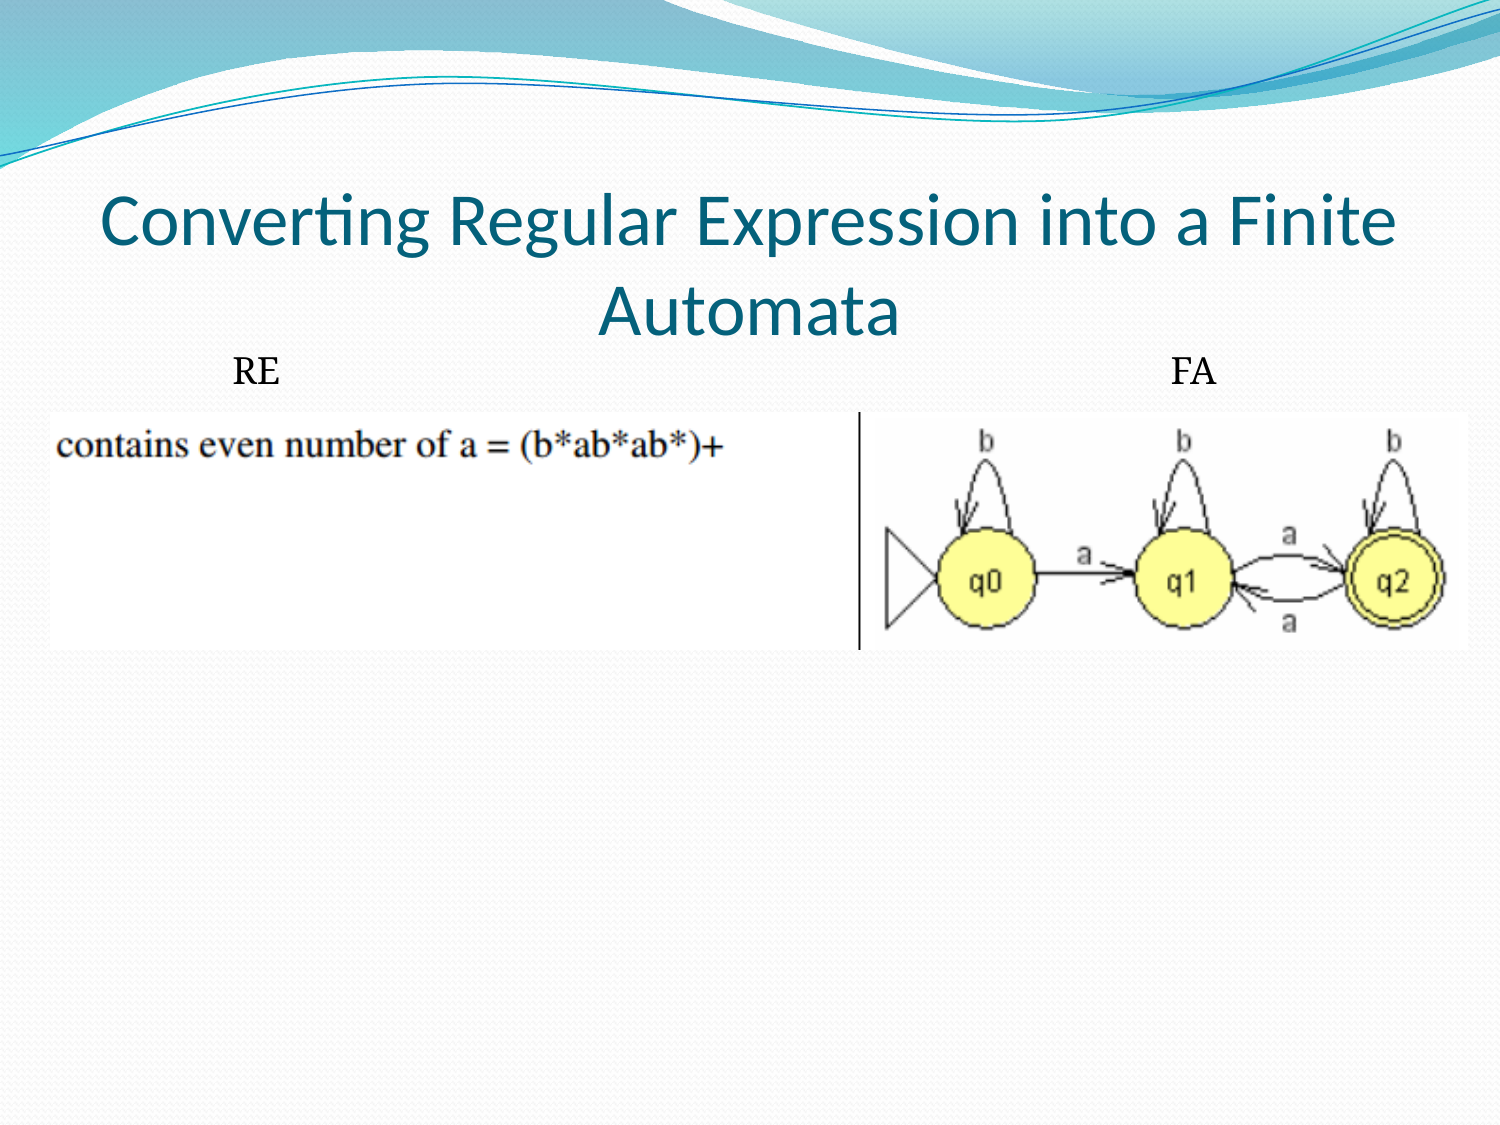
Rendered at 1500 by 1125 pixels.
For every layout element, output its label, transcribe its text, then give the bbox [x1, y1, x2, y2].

title Converting Regular Expression into a Finite Automata [75, 162, 1425, 350]
text_box FA [1074, 339, 1313, 400]
picture [49, 412, 1468, 651]
text_box RE [137, 339, 375, 400]
